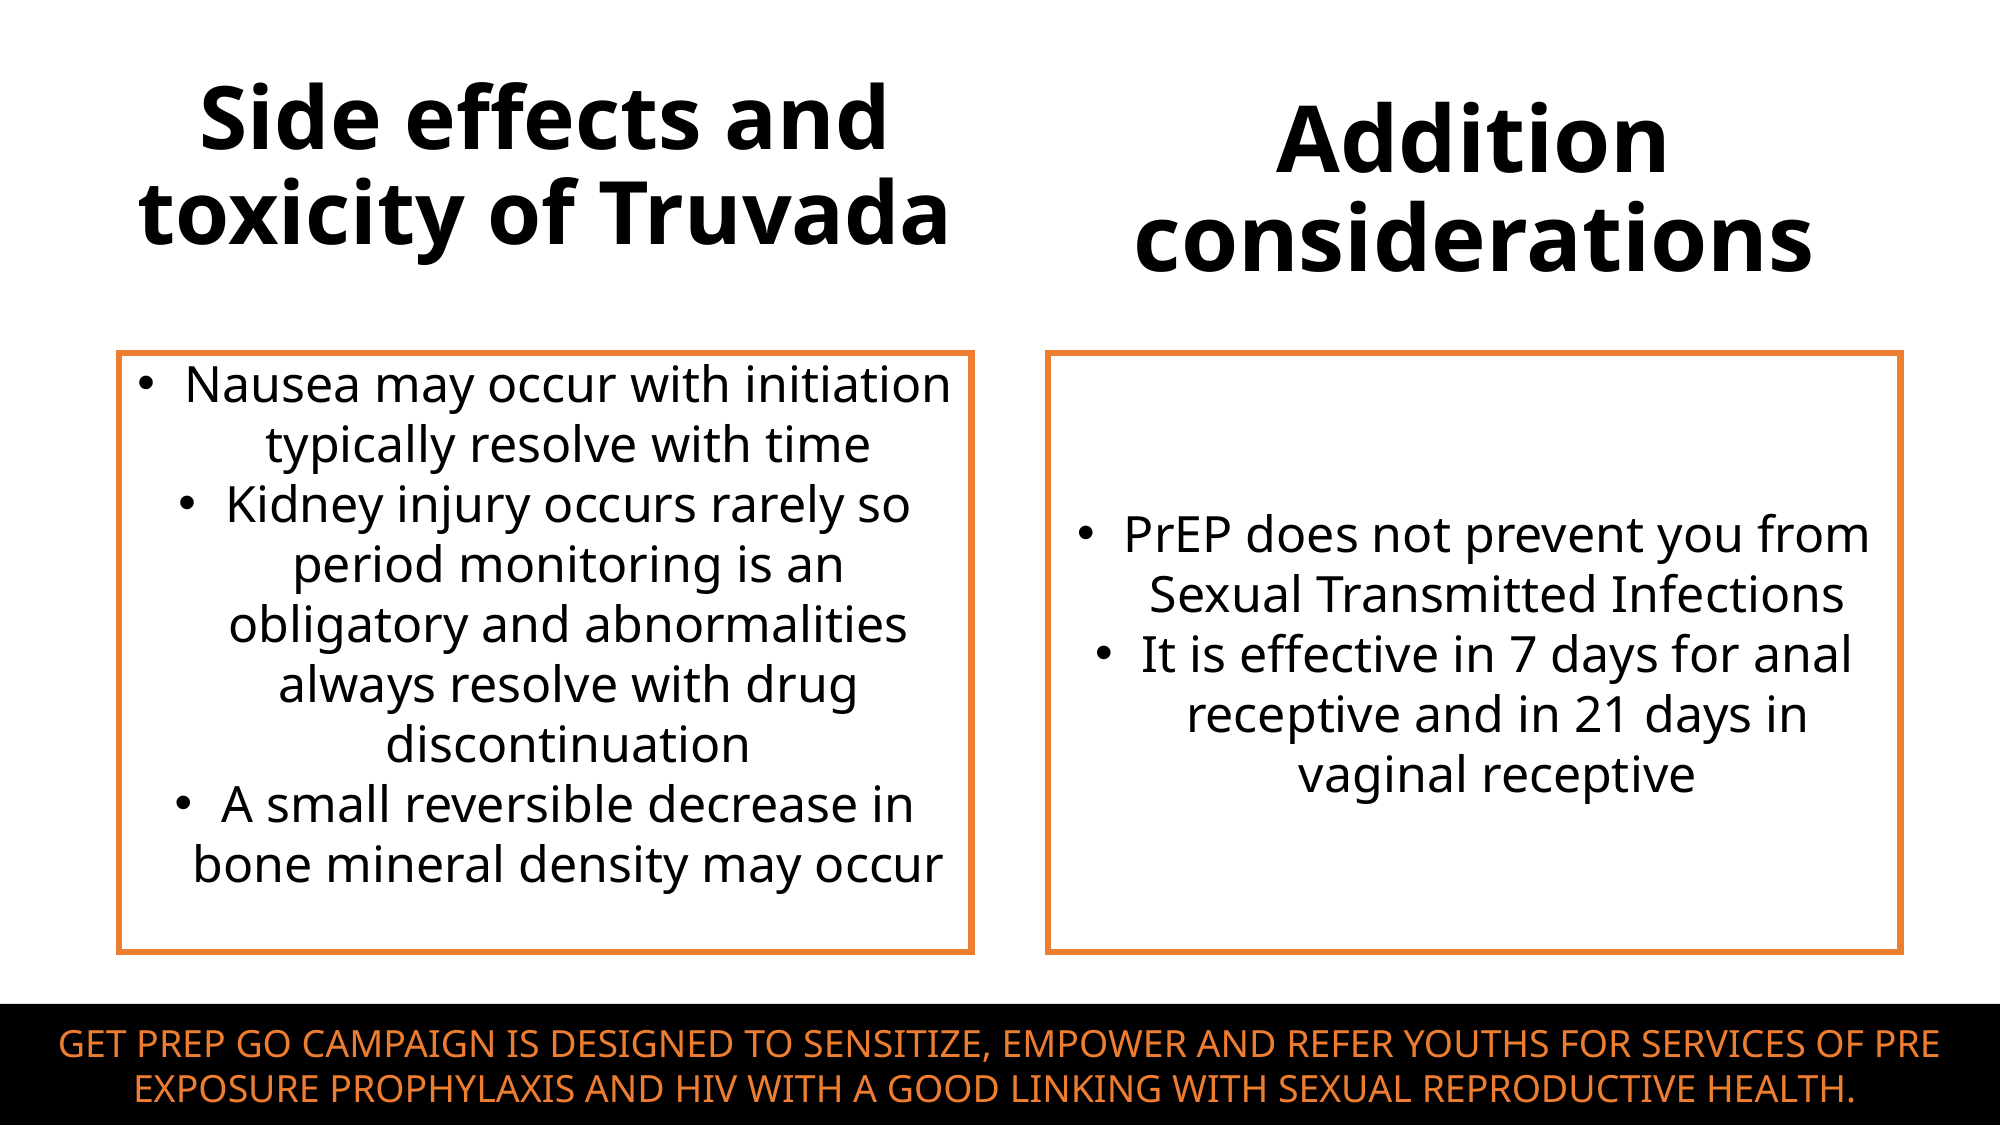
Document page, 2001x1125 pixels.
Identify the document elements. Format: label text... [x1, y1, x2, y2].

text_box Nausea may occur with initiation typically resolve with time Kidney injury occurs rarely so period monitoring is an obligatory and abnormalities always resolve with drug discontinuation A small reversible decrease in bone mineral density may occur [118, 352, 972, 953]
title Side effects and toxicity of Truvada [119, 59, 972, 278]
text_box GET PREP GO CAMPAIGN IS DESIGNED TO SENSITIZE, EMPOWER AND REFER YOUTHS FOR SERVICES OF PRE EXPOSURE PROPHYLAXIS AND HIV WITH A GOOD LINKING WITH SEXUAL REPRODUCTIVE HEALTH. [0, 1003, 2000, 1125]
text_box Addition considerations [1048, 83, 1901, 301]
text_box PrEP does not prevent you from Sexual Transmitted Infections It is effective in 7 days for anal receptive and in 21 days in vaginal receptive [1047, 352, 1901, 953]
